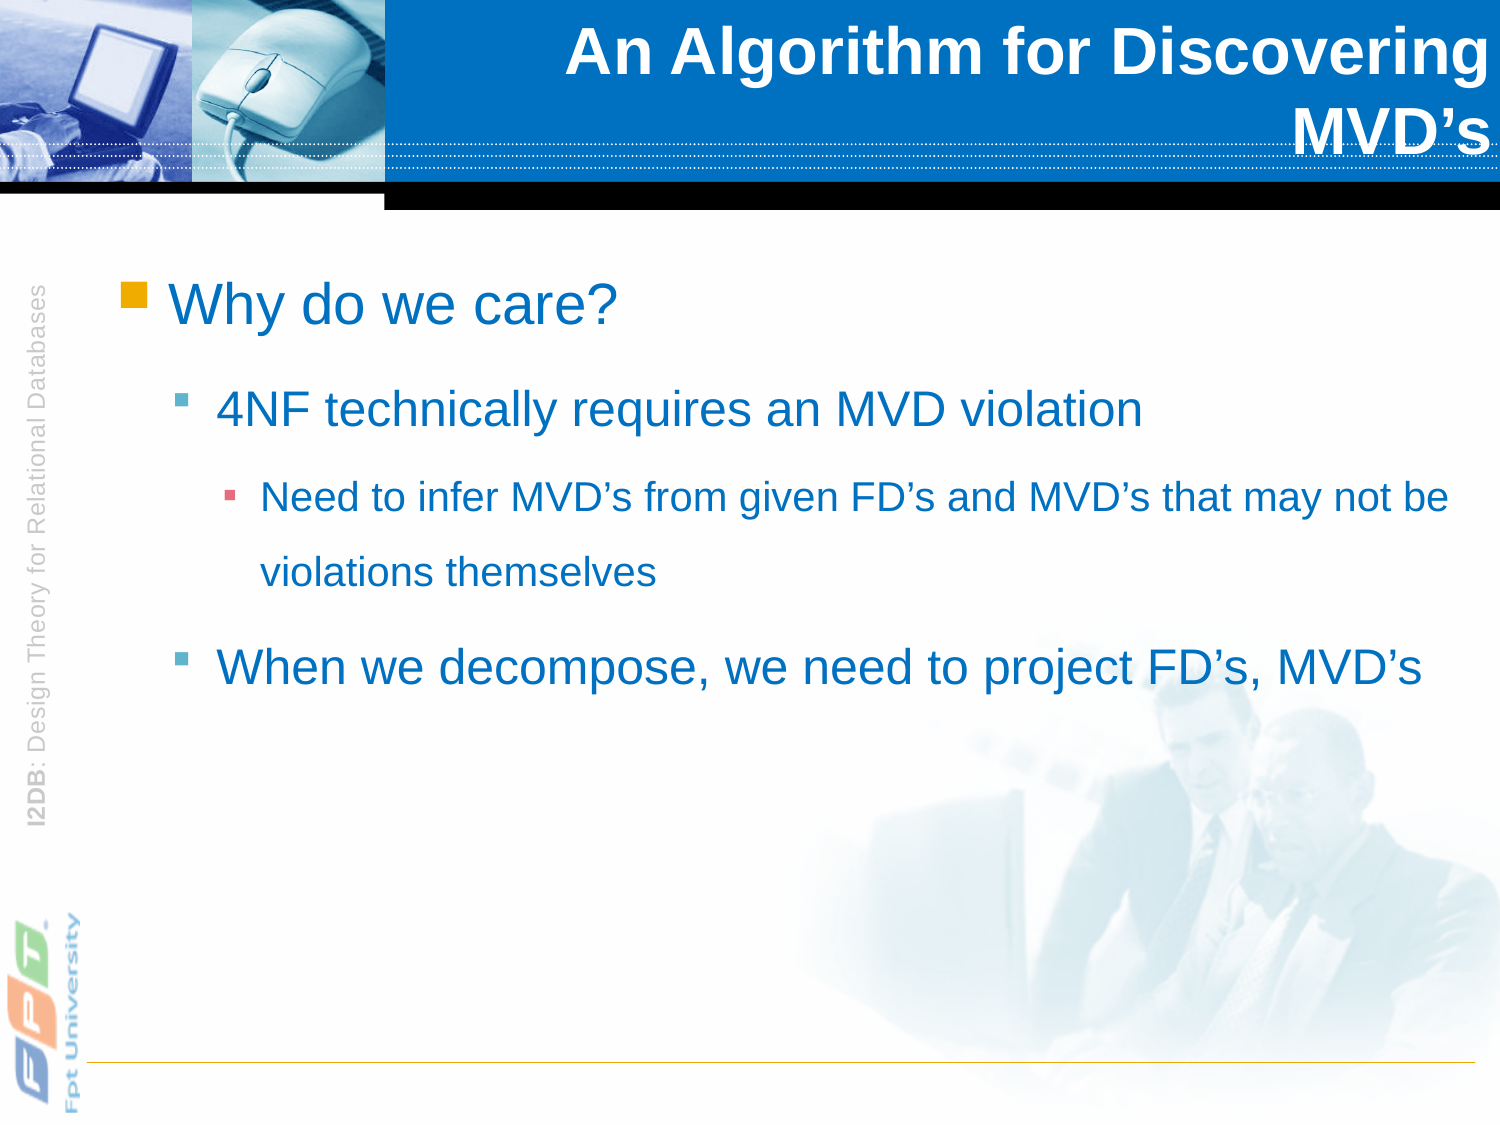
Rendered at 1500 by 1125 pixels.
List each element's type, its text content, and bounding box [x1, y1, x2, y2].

picture [0, 194, 1500, 1125]
list Why do we care? 4NF technically requires an MVD violation Need to infer MVD’s from given FD’s and MVD’s that may not be violations themselves When we decompose, we need to project FD’s, MVD’s [87, 216, 1475, 1050]
table_cell 2.40 [8, 913, 80, 1112]
picture [0, 0, 385, 181]
title An Algorithm for Discovering MVD’s [387, 0, 1500, 175]
